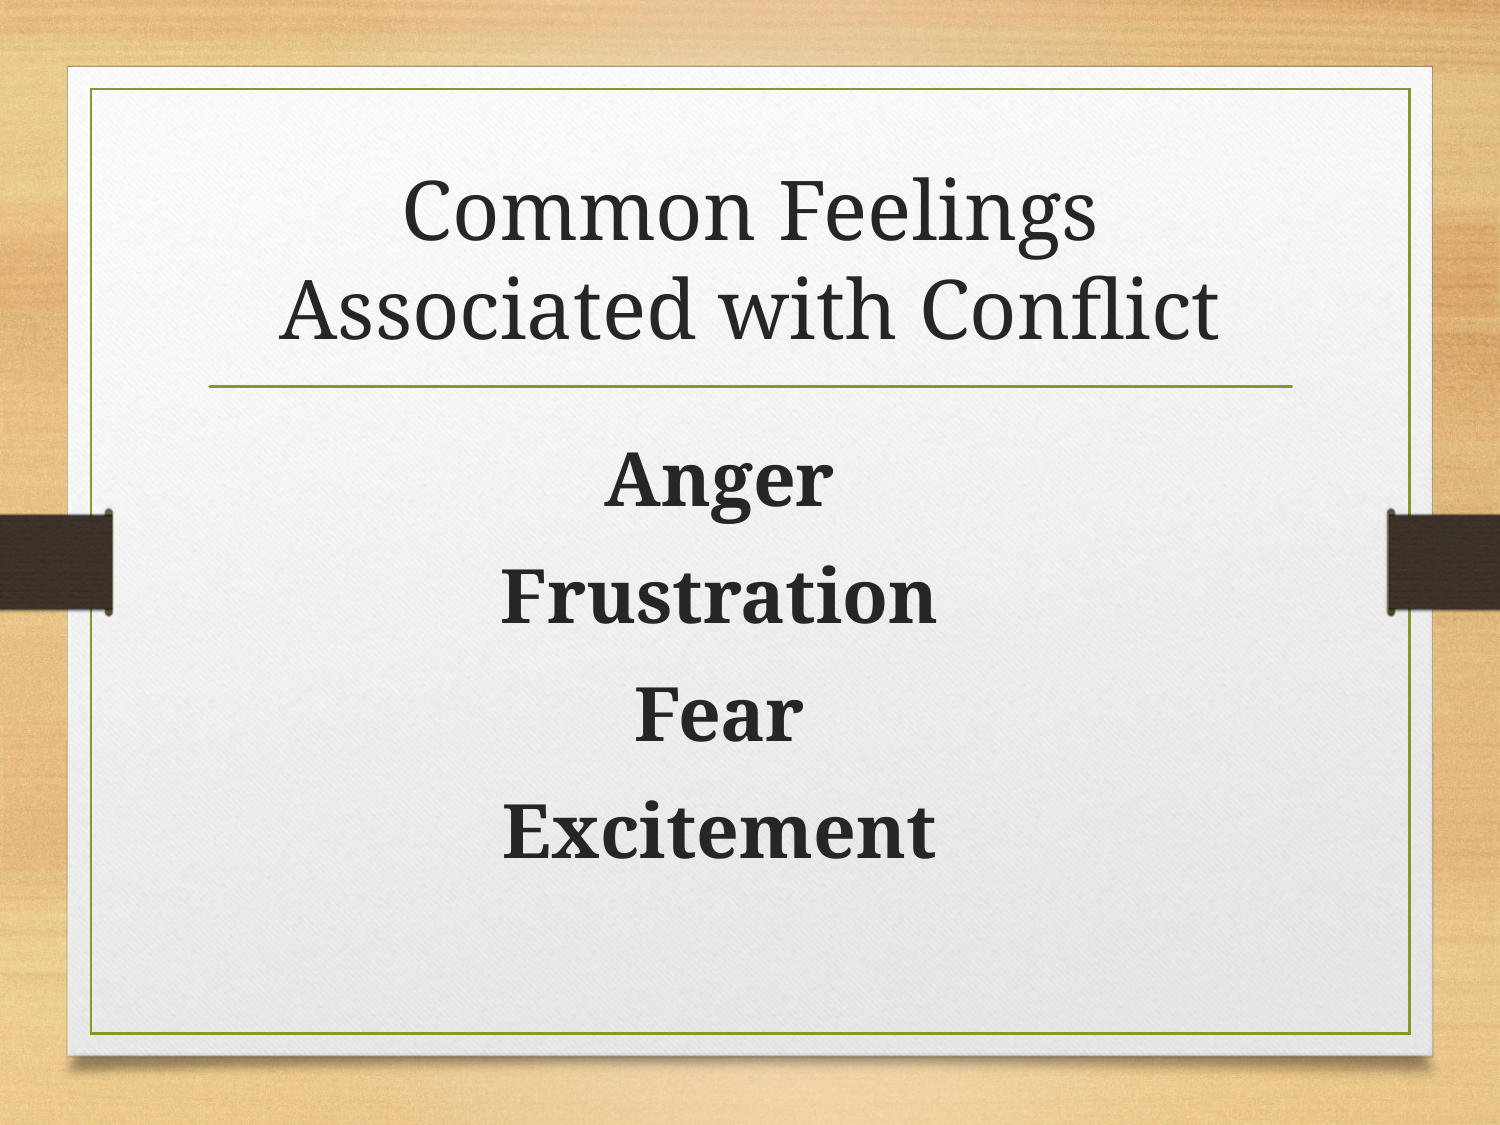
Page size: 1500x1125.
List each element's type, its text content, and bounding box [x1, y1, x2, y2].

title Common Feelings Associated with Conflict [193, 150, 1309, 365]
picture [0, 0, 1500, 1125]
list Anger Frustration Fear Excitement [407, 423, 1033, 1099]
